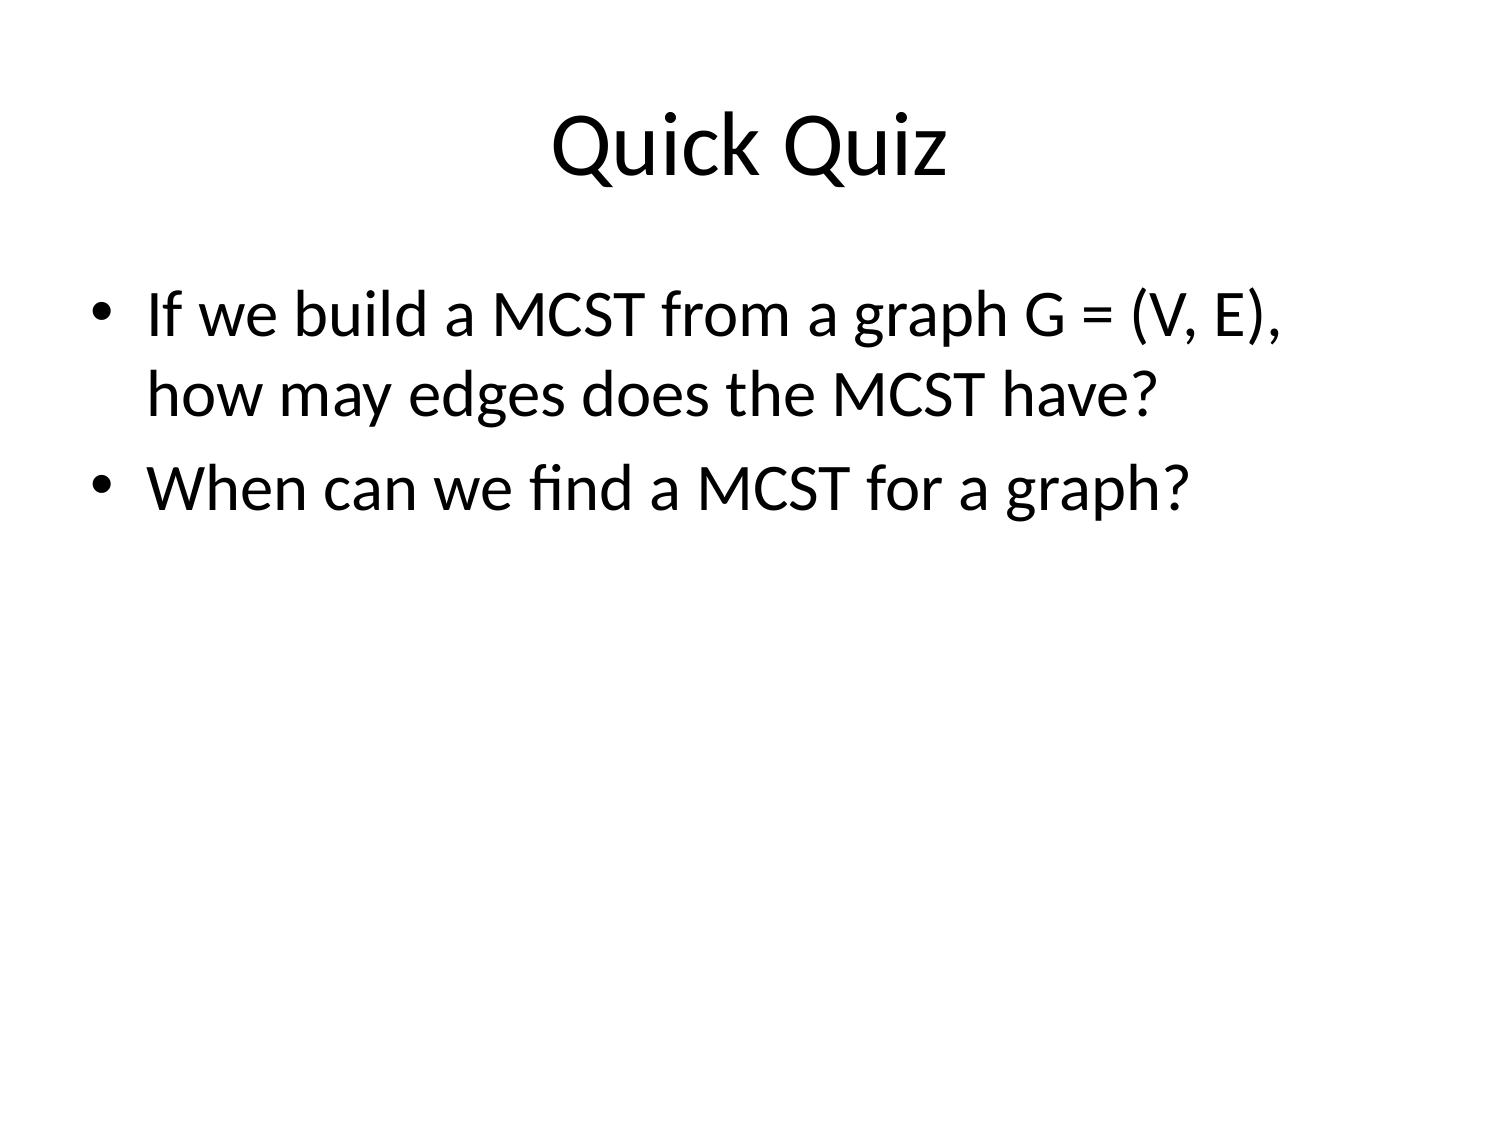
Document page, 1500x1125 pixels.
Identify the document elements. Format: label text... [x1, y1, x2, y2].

list If we build a MCST from a graph G = (V, E), how may edges does the MCST have? When can we find a MCST for a graph? [75, 262, 1425, 1005]
title Quick Quiz [75, 45, 1425, 233]
